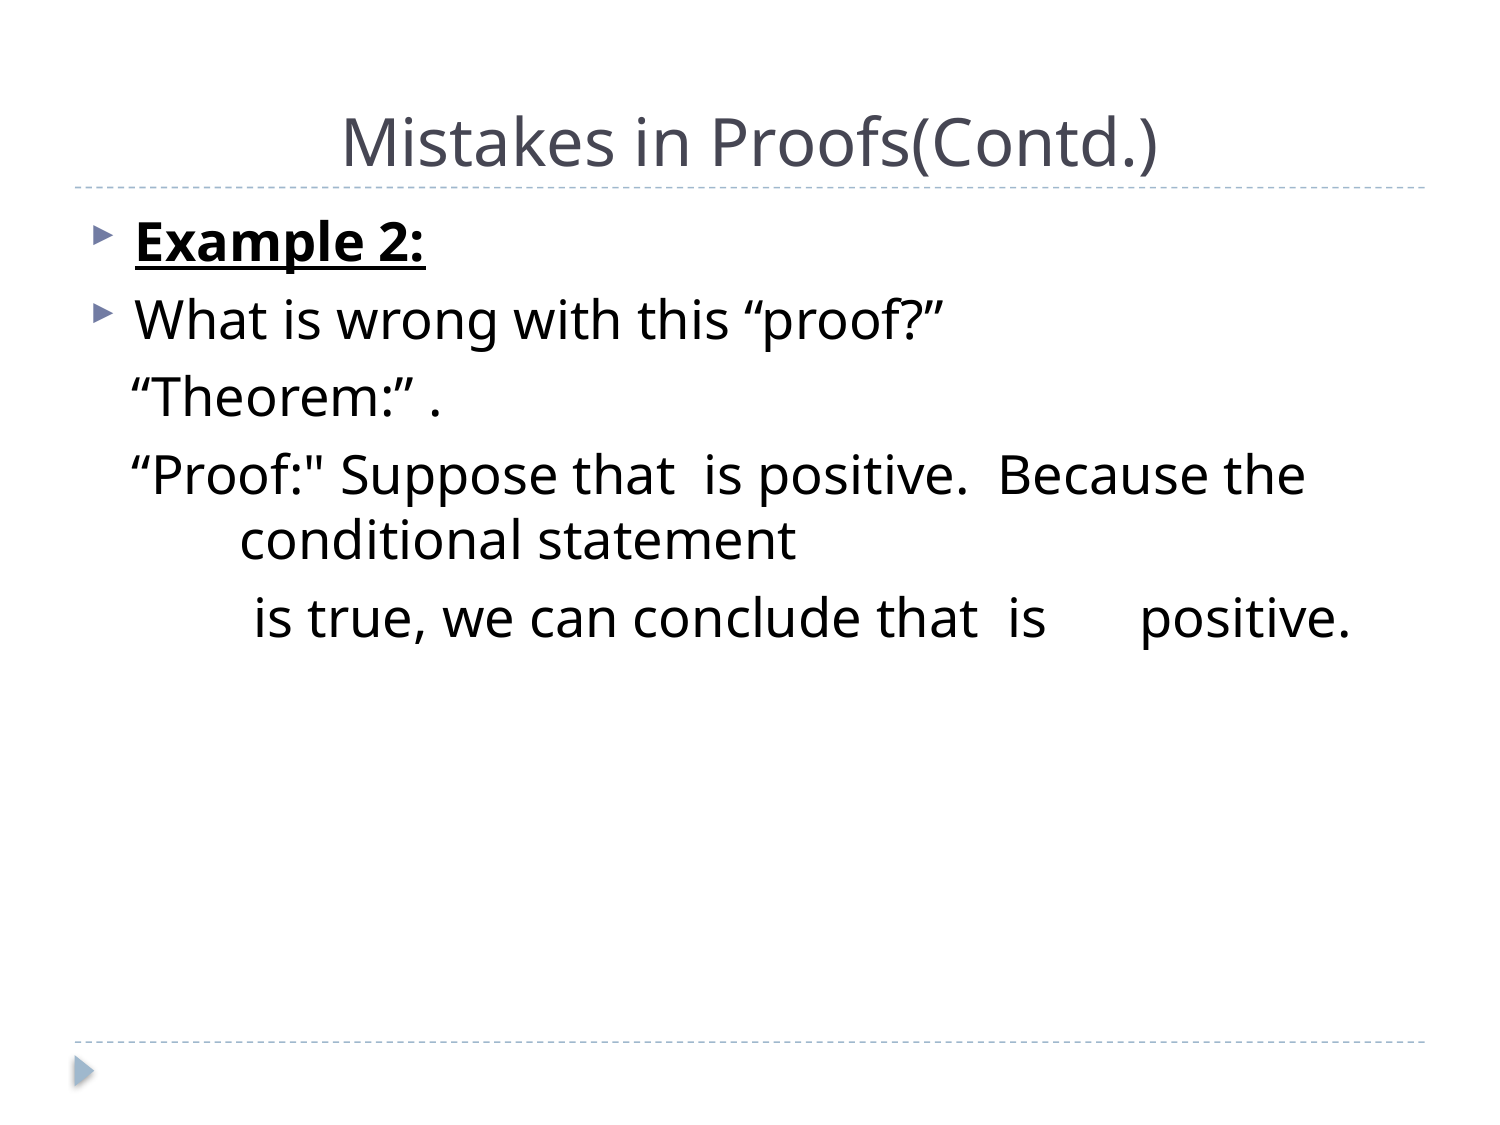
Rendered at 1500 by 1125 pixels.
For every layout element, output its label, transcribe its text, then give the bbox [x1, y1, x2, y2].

title Mistakes in Proofs(Contd.) [75, 24, 1425, 188]
